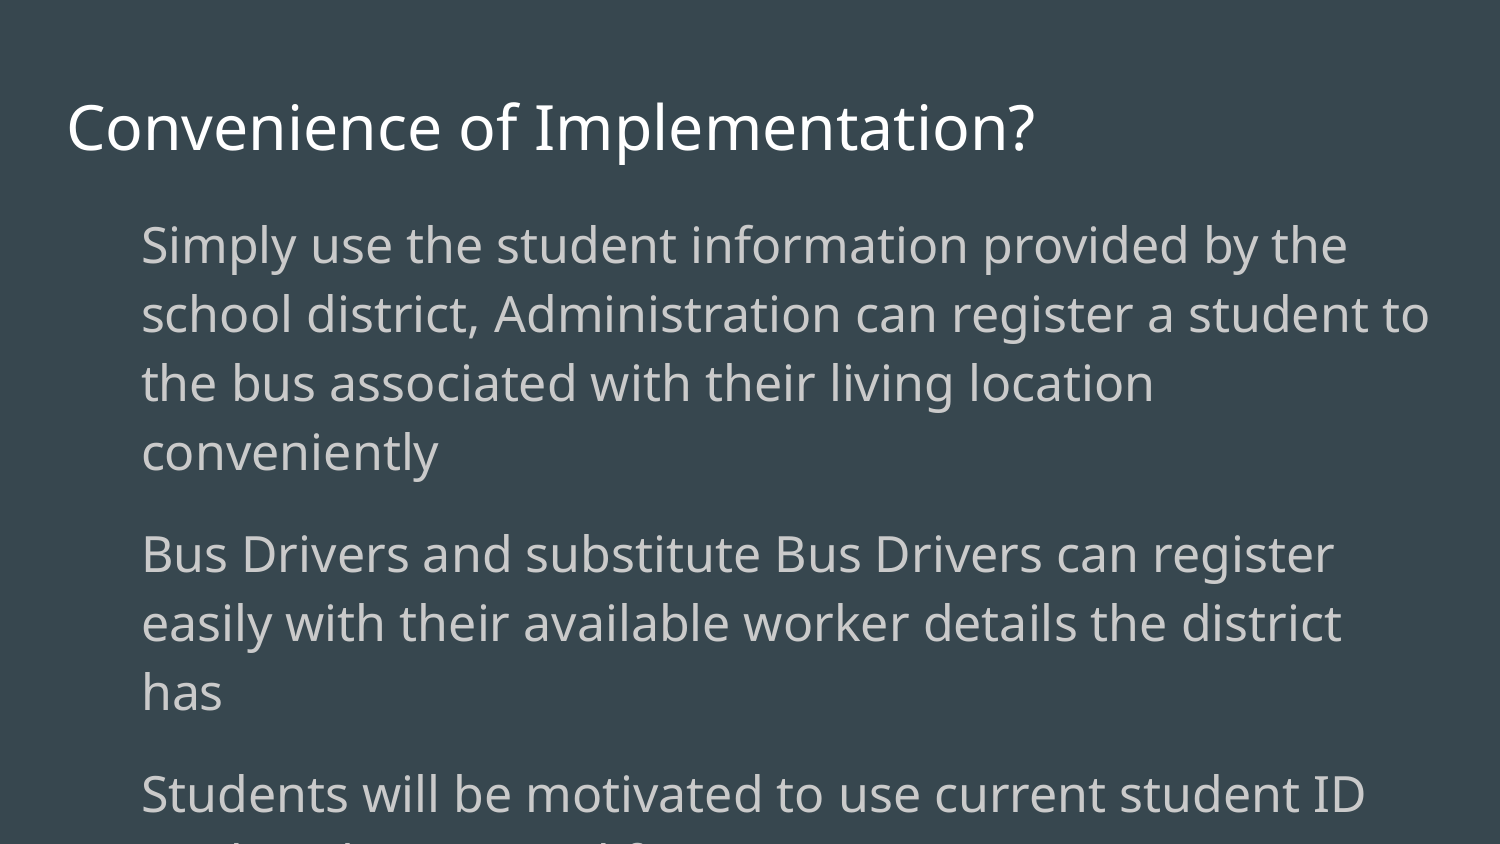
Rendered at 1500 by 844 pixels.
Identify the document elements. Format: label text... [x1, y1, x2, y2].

title Convenience of Implementation? [51, 72, 1449, 167]
list Simply use the student information provided by the school district, Administration can register a student to the bus associated with their living location conveniently Bus Drivers and substitute Bus Drivers can register easily with their available worker details the district has Students will be motivated to use current student ID cards to be scanned for app use [51, 189, 1449, 750]
